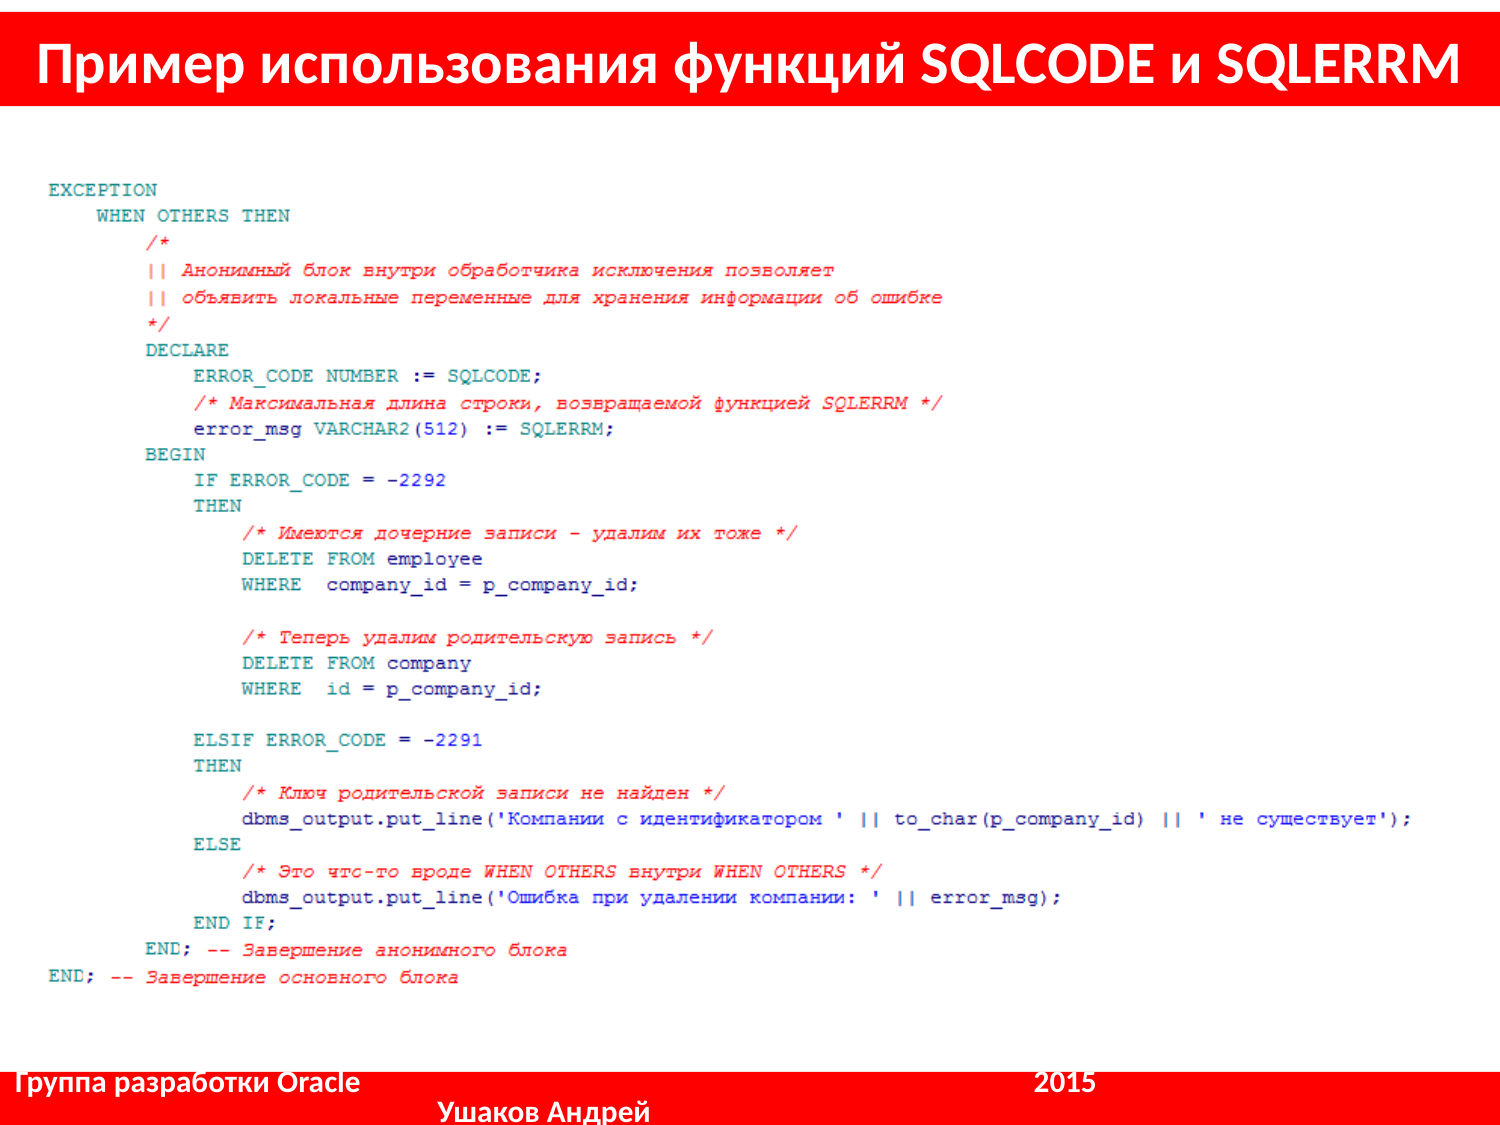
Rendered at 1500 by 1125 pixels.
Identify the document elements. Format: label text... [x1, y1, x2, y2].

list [41, 172, 1427, 1000]
title Пример использования функций SQLCODE и SQLERRM [0, 11, 1500, 107]
text_box Группа разработки Oracle 2015 Ушаков Андрей [0, 1071, 1500, 1125]
